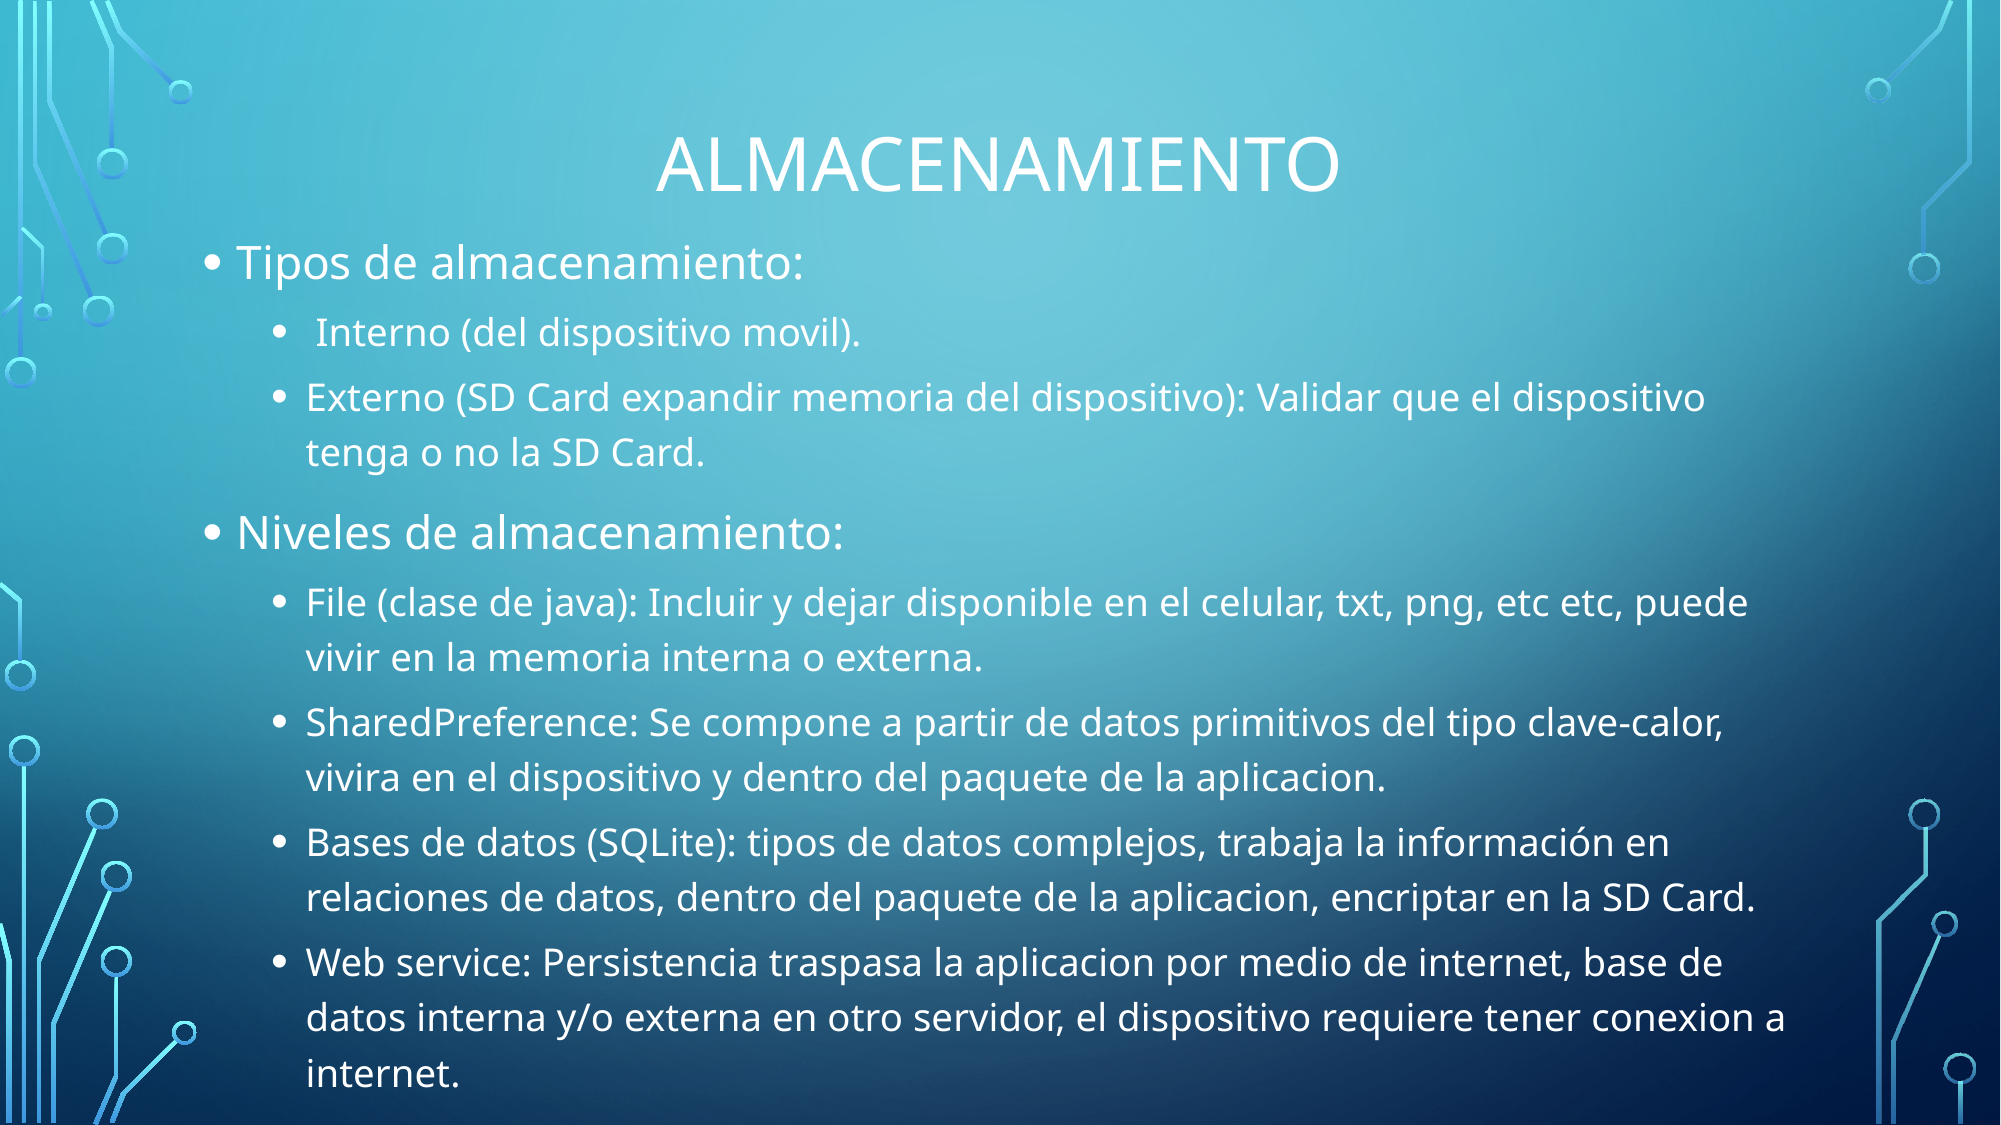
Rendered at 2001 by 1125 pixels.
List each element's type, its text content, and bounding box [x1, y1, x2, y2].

title almacenamiento [187, 101, 1813, 215]
list Tipos de almacenamiento: Interno (del dispositivo movil). Externo (SD Card expandir memoria del dispositivo): Validar que el dispositivo tenga o no la SD Card. Niveles de almacenamiento: File (clase de java): Incluir y dejar disponible en el celular, txt, png, etc etc, puede vivir en la memoria interna o externa. SharedPreference: Se compone a partir de datos primitivos del tipo clave-calor, vivira en el dispositivo y dentro del paquete de la aplicacion. Bases de datos (SQLite): tipos de datos complejos, trabaja la información en relaciones de datos, dentro del paquete de la aplicacion, encriptar en la SD Card. Web service: Persistencia traspasa la aplicacion por medio de internet, base de datos interna y/o externa en otro servidor, el dispositivo requiere tener conexion a internet. [187, 215, 1813, 1107]
